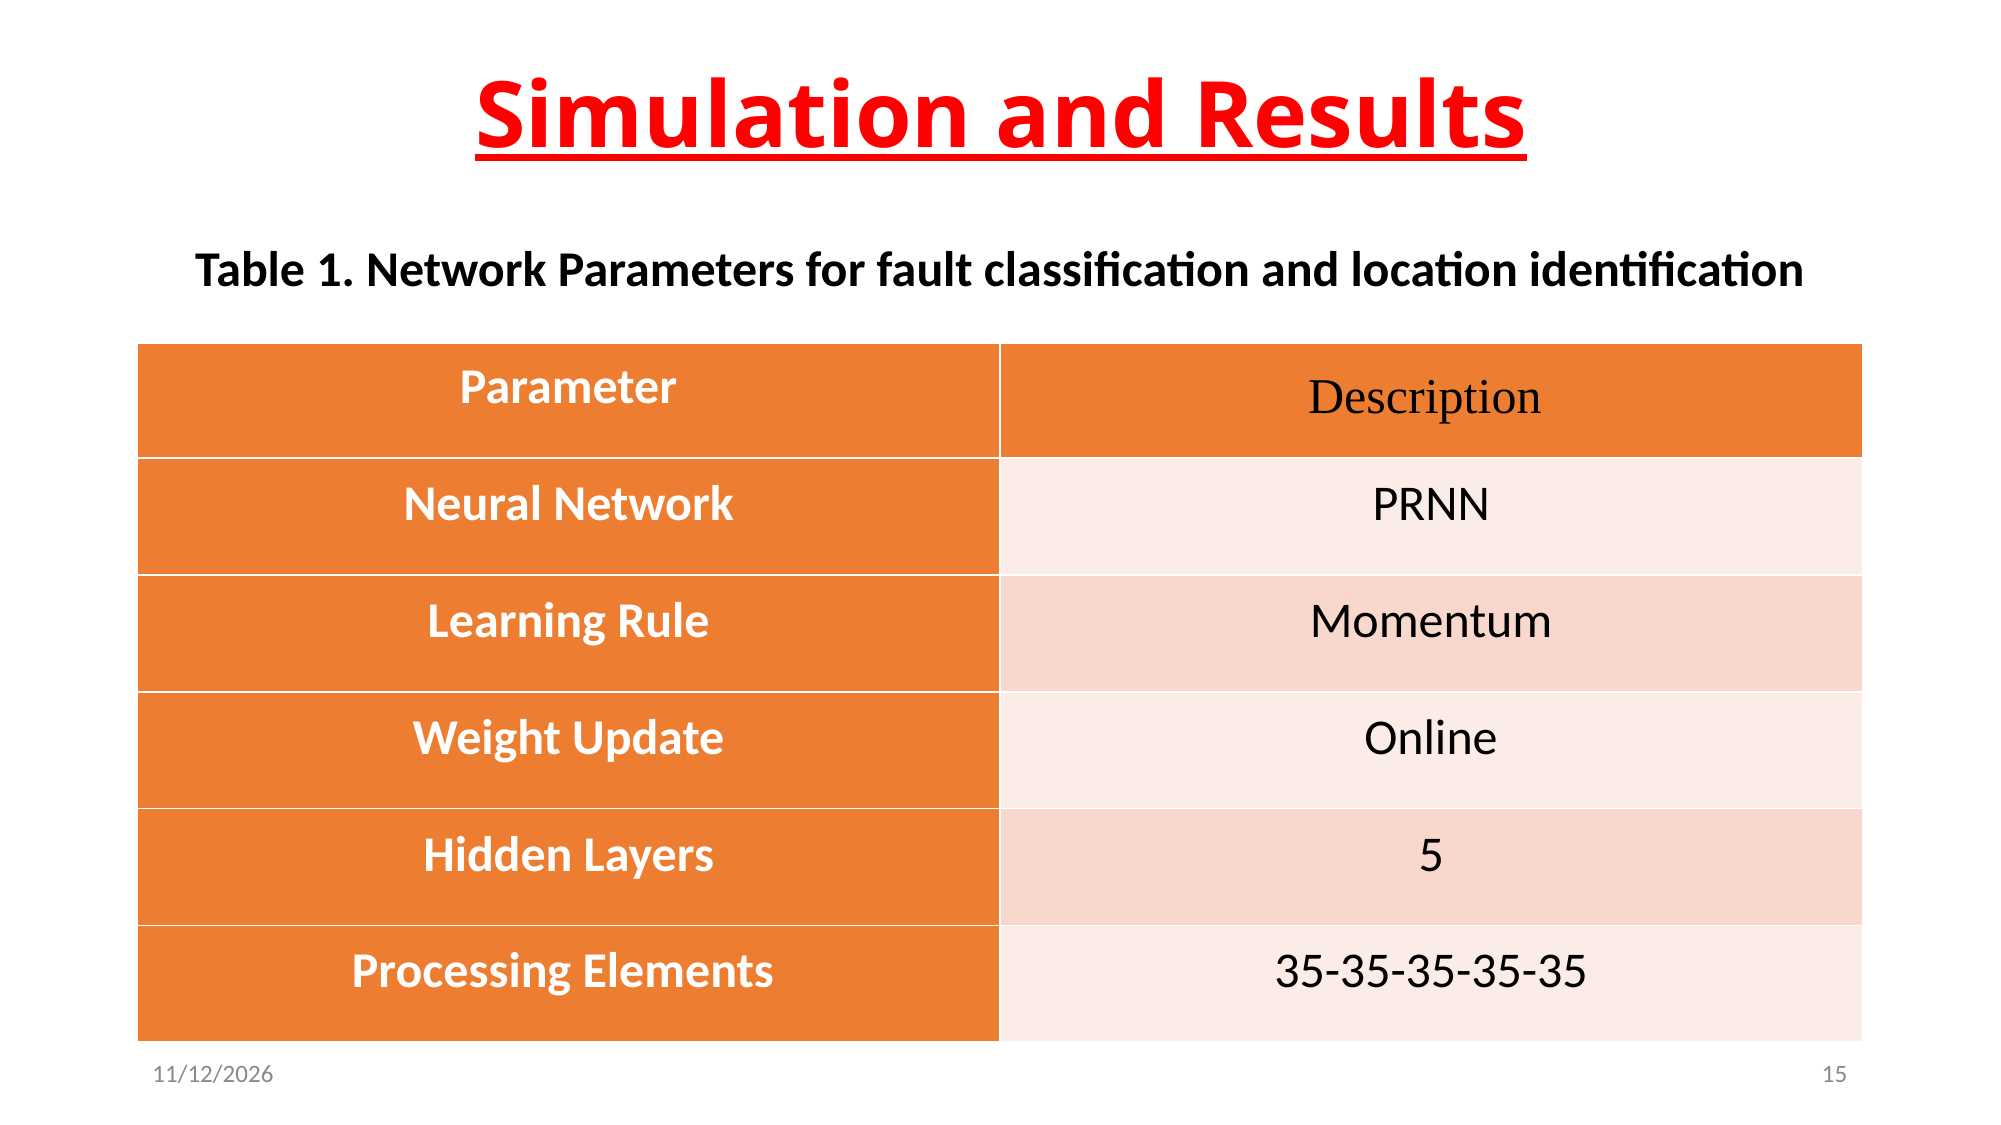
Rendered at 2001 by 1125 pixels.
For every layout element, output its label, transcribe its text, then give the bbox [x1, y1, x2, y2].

title Simulation and Results [139, 59, 1864, 176]
table_cell Weight Update [138, 693, 999, 808]
table_header Table 1. Network Parameters for fault classification and location identification [138, 225, 1862, 338]
table_cell Neural Network [138, 459, 999, 574]
table_cell 5 [1001, 809, 1862, 925]
table_cell Online [1001, 693, 1862, 808]
table_cell Processing Elements [138, 926, 999, 1041]
table_cell Description [1001, 344, 1862, 457]
table_cell Learning Rule [138, 576, 999, 691]
table_cell PRNN [1001, 459, 1862, 574]
table_cell Hidden Layers [138, 809, 999, 925]
table_cell 35-35-35-35-35 [1001, 926, 1862, 1041]
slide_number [137, 1042, 588, 1103]
table_cell Parameter [138, 344, 999, 457]
slide_number 15 [1412, 1042, 1863, 1103]
table_cell Momentum [1001, 576, 1862, 691]
